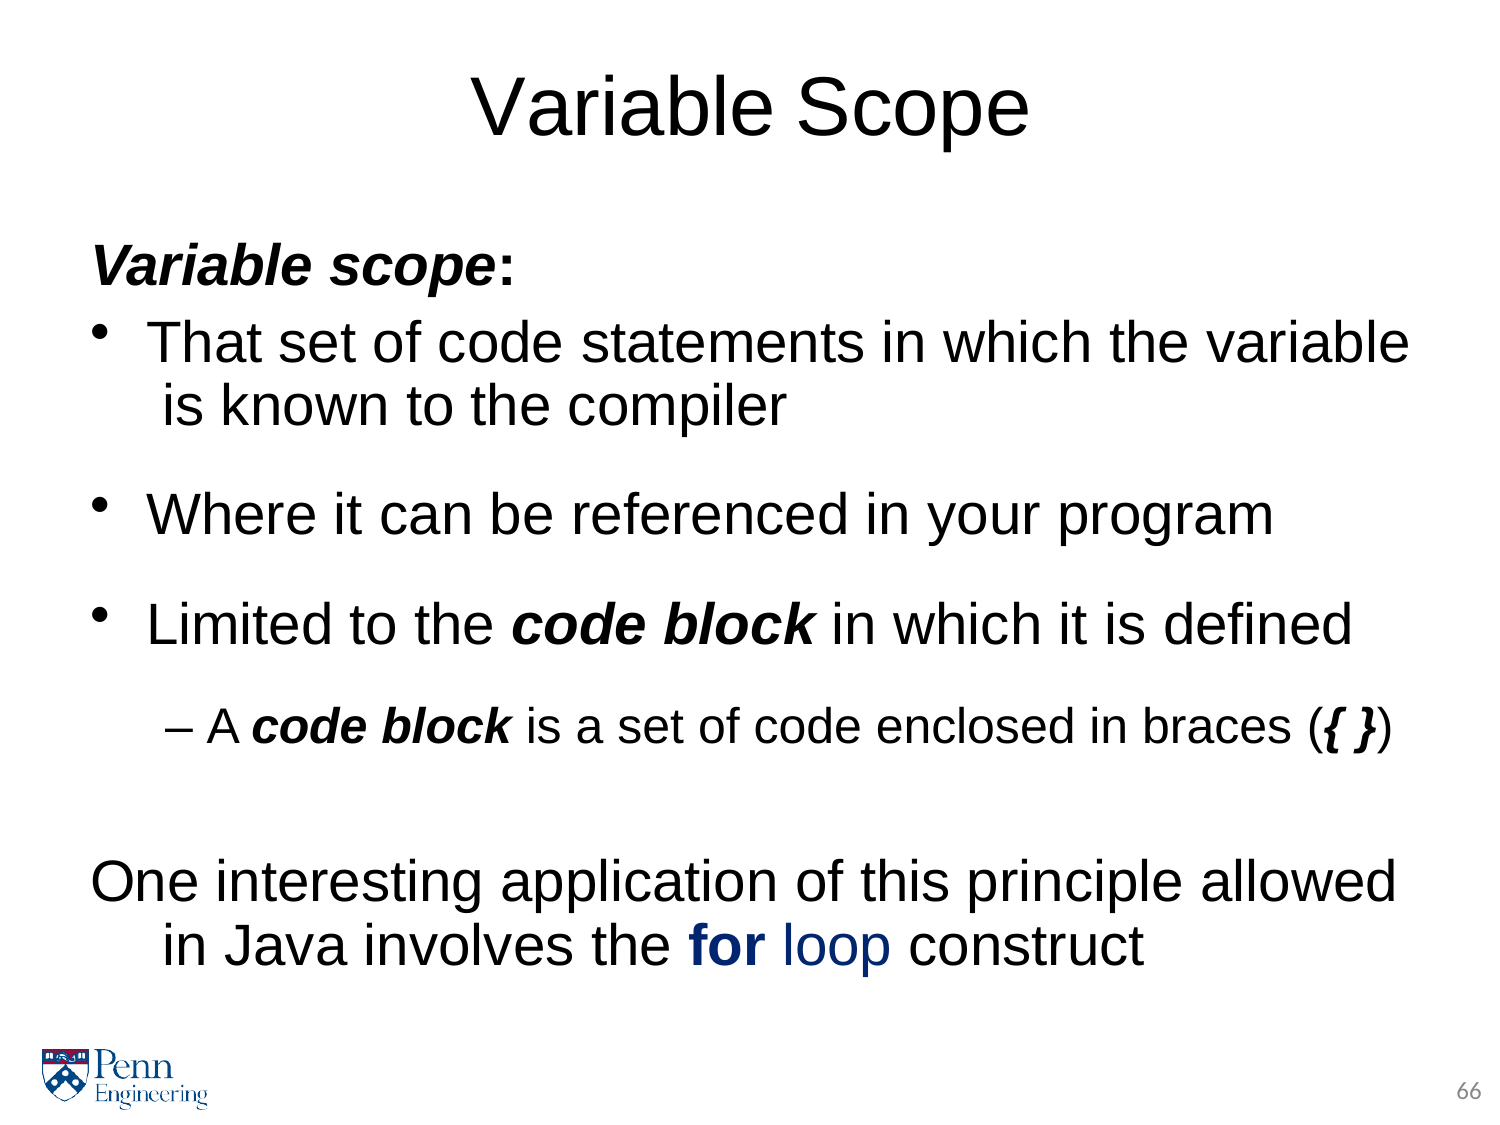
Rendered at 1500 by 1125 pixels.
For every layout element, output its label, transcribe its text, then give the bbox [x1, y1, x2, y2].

picture [42, 1049, 208, 1110]
title Variable Scope [468, 49, 1032, 218]
list Variable scope: That set of code statements in which the variable is known to the compiler Where it can be referenced in your program Limited to the code block in which it is defined – A code block is a set of code enclosed in braces ({ }) One interesting application of this principle allowed in Java involves the for loop construct [86, 218, 1413, 977]
slide_number 66 [1450, 1073, 1488, 1125]
